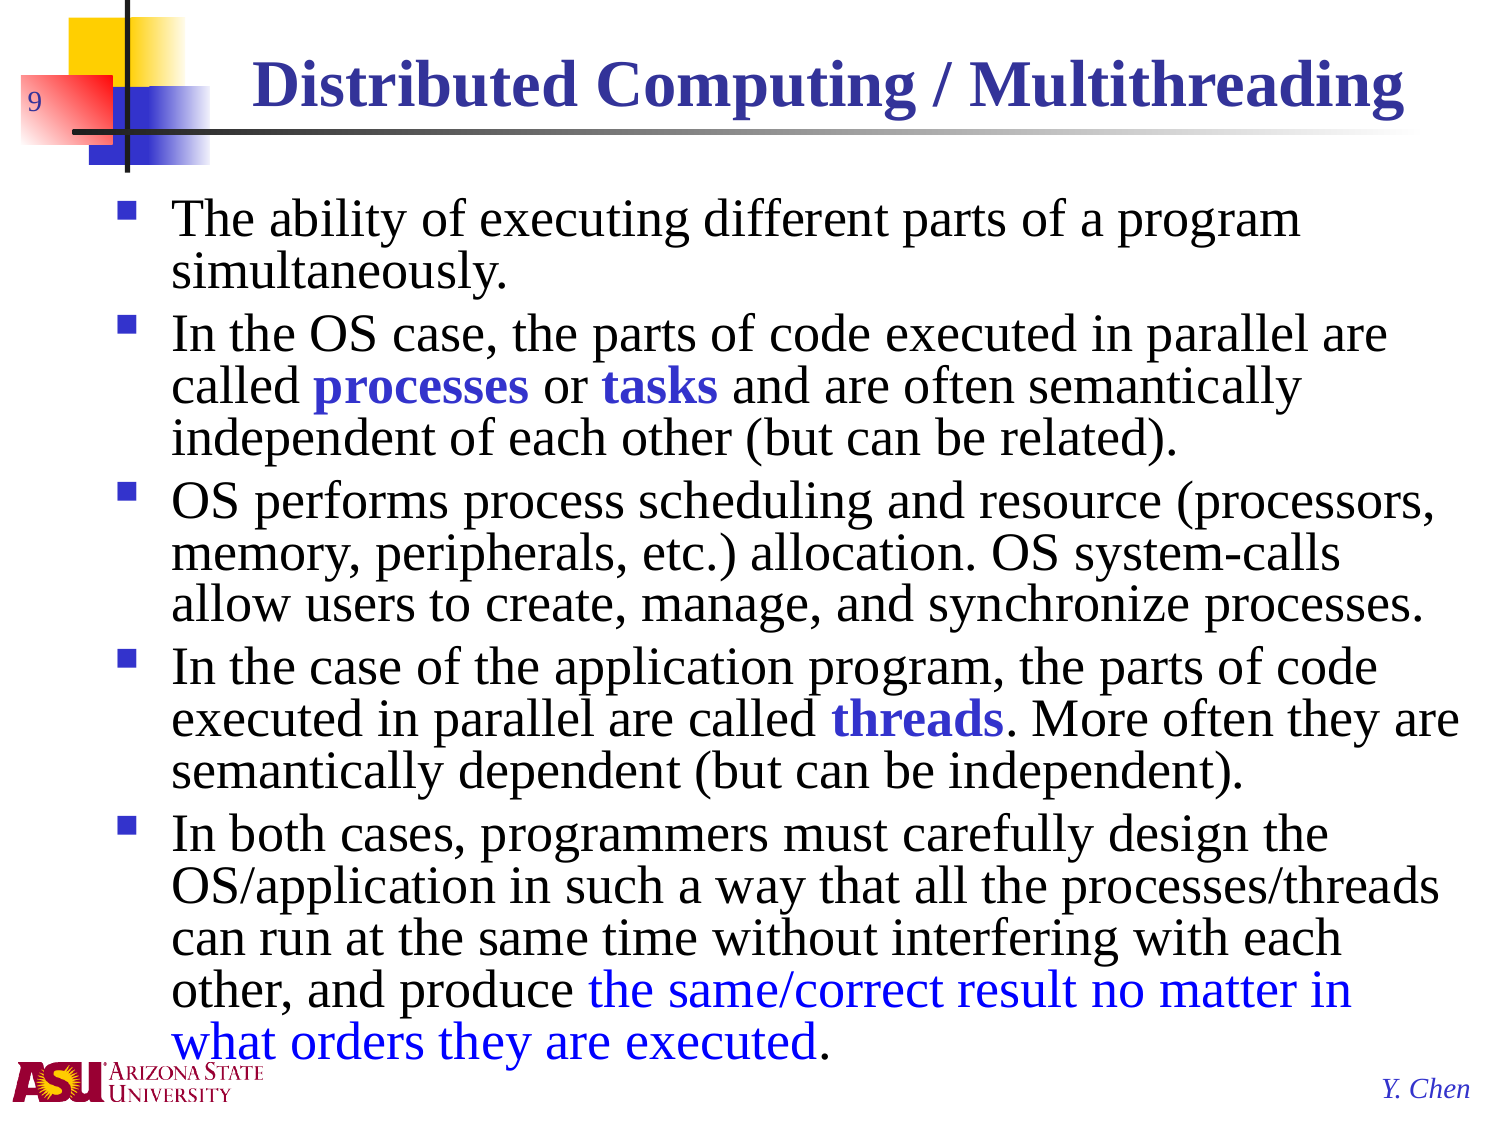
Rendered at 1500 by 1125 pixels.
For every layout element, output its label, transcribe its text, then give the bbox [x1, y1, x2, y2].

title Distributed Computing / Multithreading [237, 24, 1488, 128]
slide_number 9 [12, 49, 237, 126]
list The ability of executing different parts of a program simultaneously. In the OS case, the parts of code executed in parallel are called processes or tasks and are often semantically independent of each other (but can be related). OS performs process scheduling and resource (processors, memory, peripherals, etc.) allocation. OS system-calls allow users to create, manage, and synchronize processes. In the case of the application program, the parts of code executed in parallel are called threads. More often they are semantically dependent (but can be independent). In both cases, programmers must carefully design the OS/application in such a way that all the processes/threads can run at the same time without interfering with each other, and produce the same/correct result no matter in what orders they are executed. [99, 187, 1488, 1088]
picture [12, 1062, 263, 1102]
